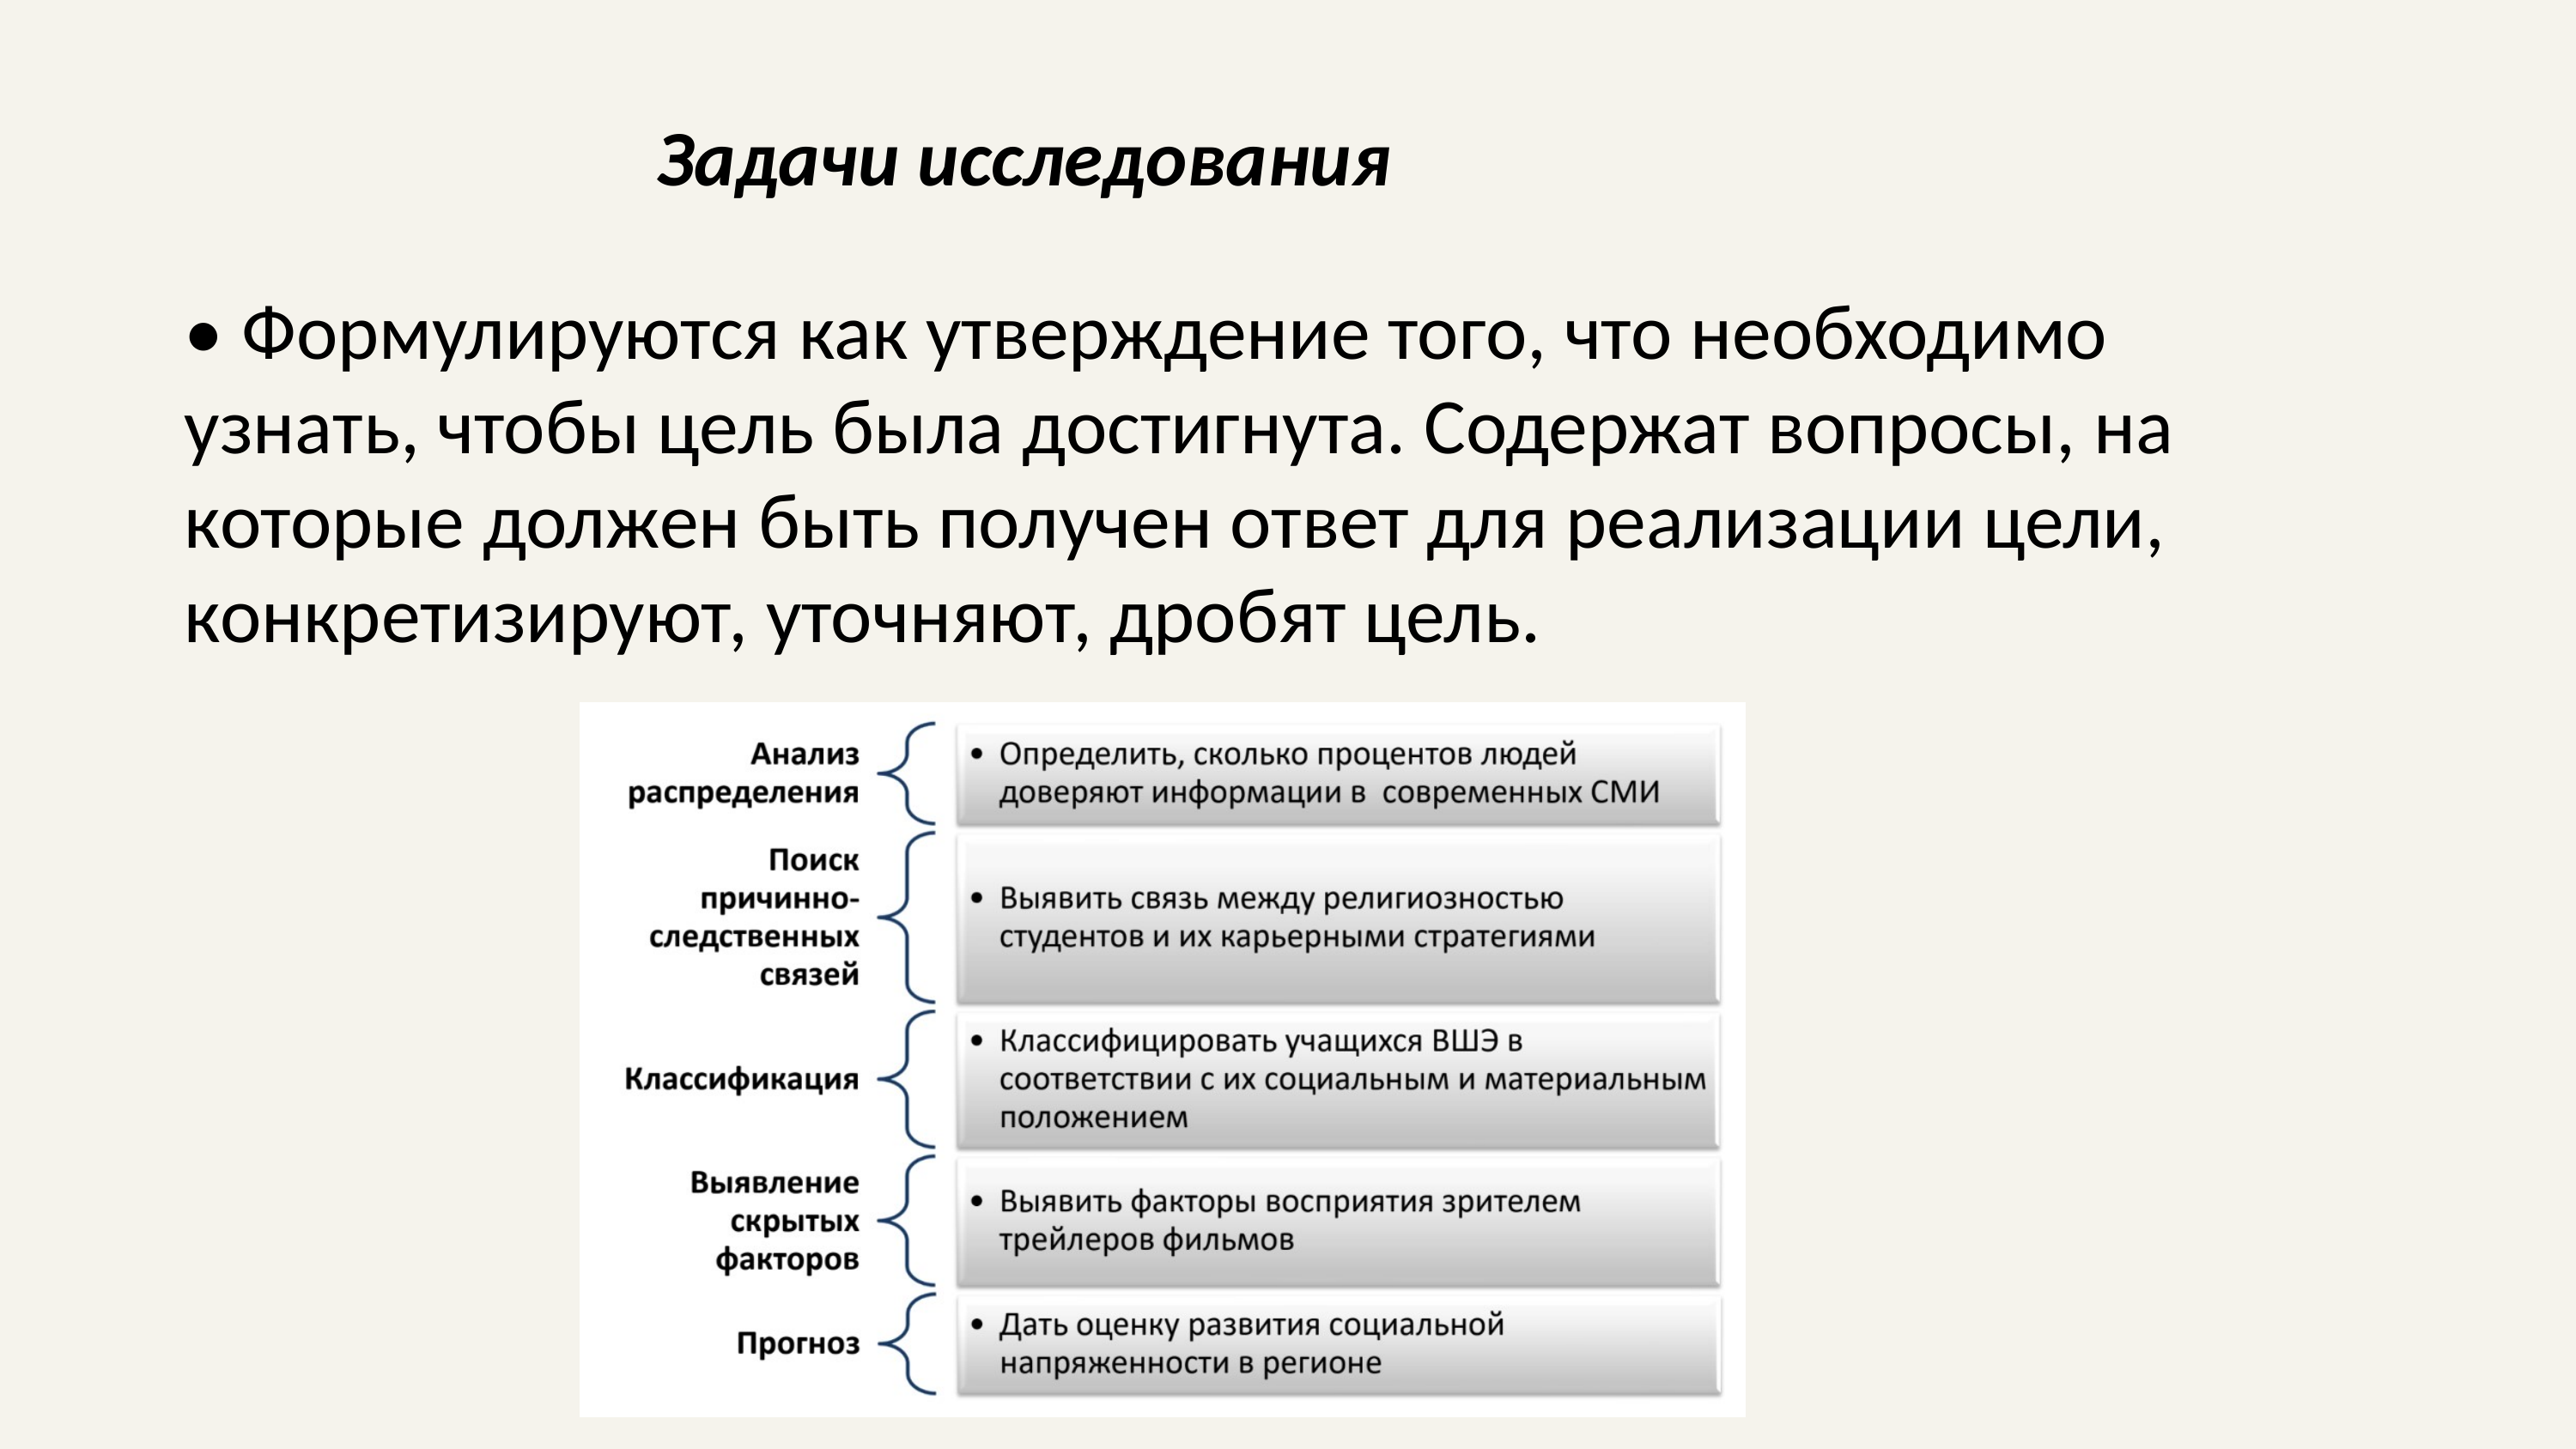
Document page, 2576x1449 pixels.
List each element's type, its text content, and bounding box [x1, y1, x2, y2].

picture [579, 702, 1746, 1417]
text_box Задачи исследования [643, 100, 1932, 274]
text_box • Формулируются как утверждение того, что необходимо узнать, чтобы цель была достигнута. Содержат вопросы, на которые должен быть получен ответ для реализации цели, конкретизируют, уточняют, дробят цель. [172, 274, 2254, 664]
